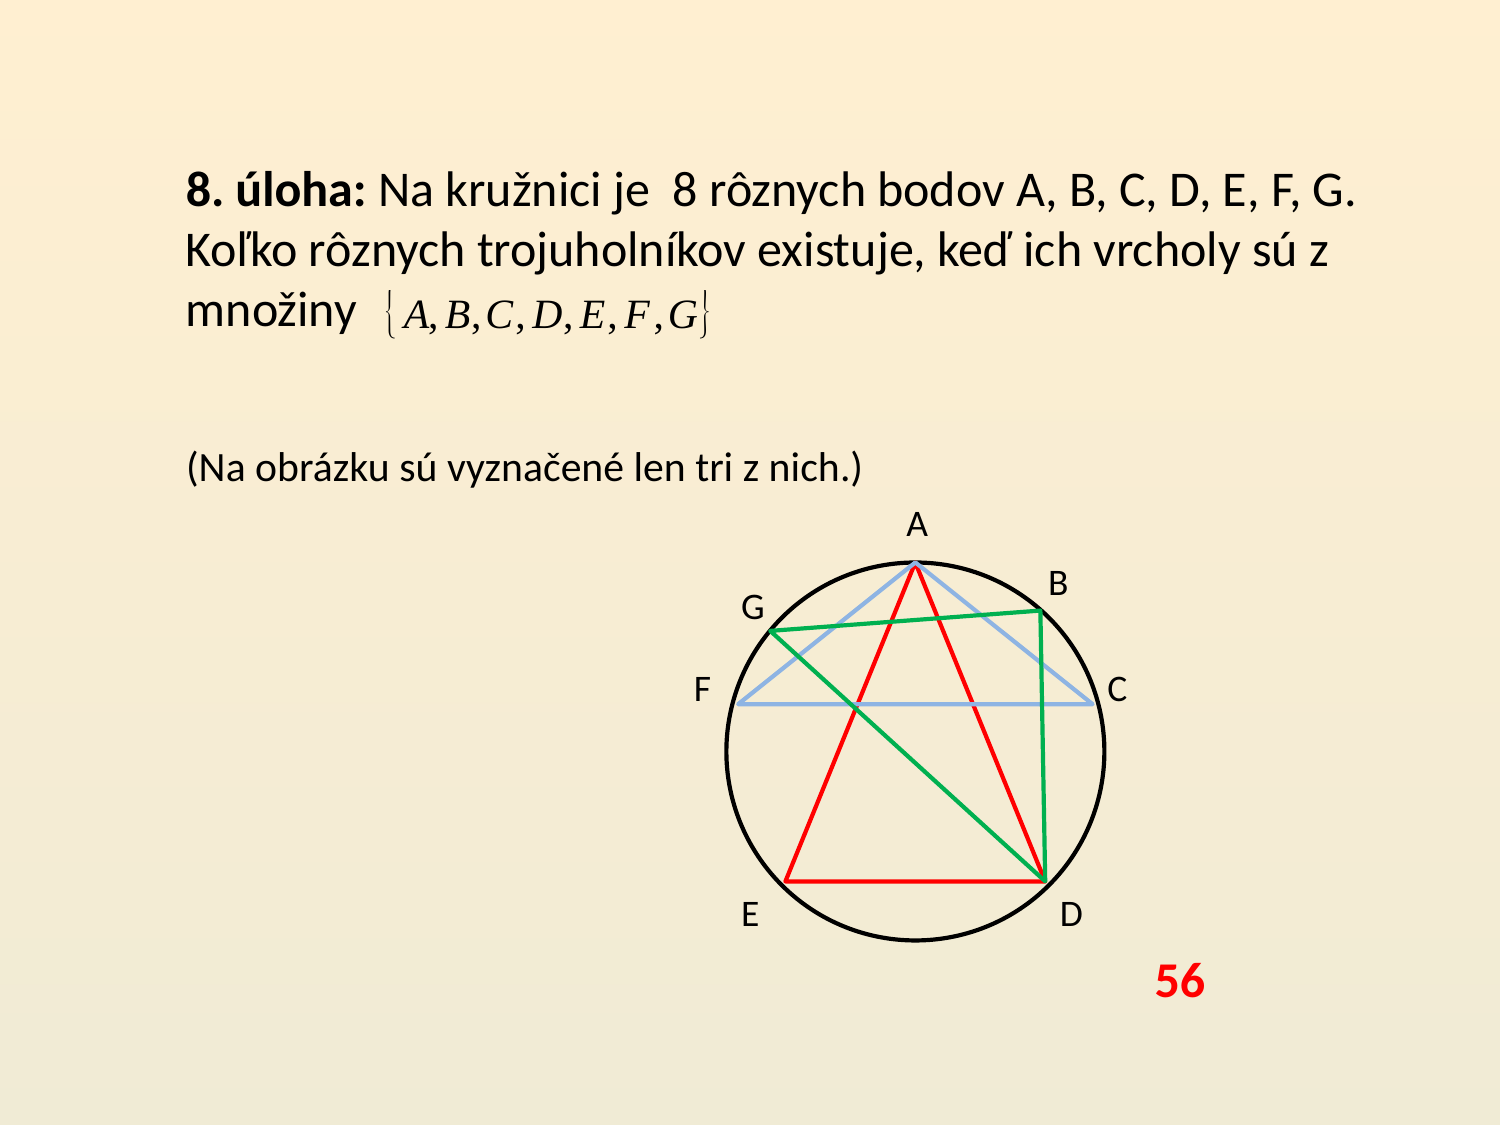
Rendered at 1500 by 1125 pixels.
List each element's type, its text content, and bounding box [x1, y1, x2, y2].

text_box F [679, 656, 739, 717]
text_box (Na obrázku sú vyznačené len tri z nich.) [171, 432, 892, 498]
text_box D [1045, 881, 1105, 942]
text_box [768, 608, 1048, 884]
text_box [1044, 662, 1095, 707]
text_box G [726, 574, 786, 634]
text_box [724, 707, 852, 881]
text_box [383, 290, 718, 344]
text_box [783, 710, 1044, 884]
text_box [739, 634, 793, 700]
text_box [786, 884, 1045, 943]
text_box [1045, 707, 1107, 881]
text_box [736, 656, 849, 707]
text_box 8. úloha: Na kružnici je 8 rôznych bodov A, B, C, D, E, F, G. Koľko rôznych trojuholníkov existuje, keď ich vrcholy sú z množiny [171, 148, 1412, 344]
text_box A [891, 491, 951, 552]
text_box [917, 560, 1033, 612]
text_box E [726, 881, 786, 942]
text_box [836, 560, 981, 623]
text_box C [1092, 656, 1152, 717]
text_box 56 [1139, 940, 1235, 1016]
text_box [786, 560, 913, 627]
text_box [1043, 611, 1092, 700]
text_box B [1033, 550, 1093, 611]
